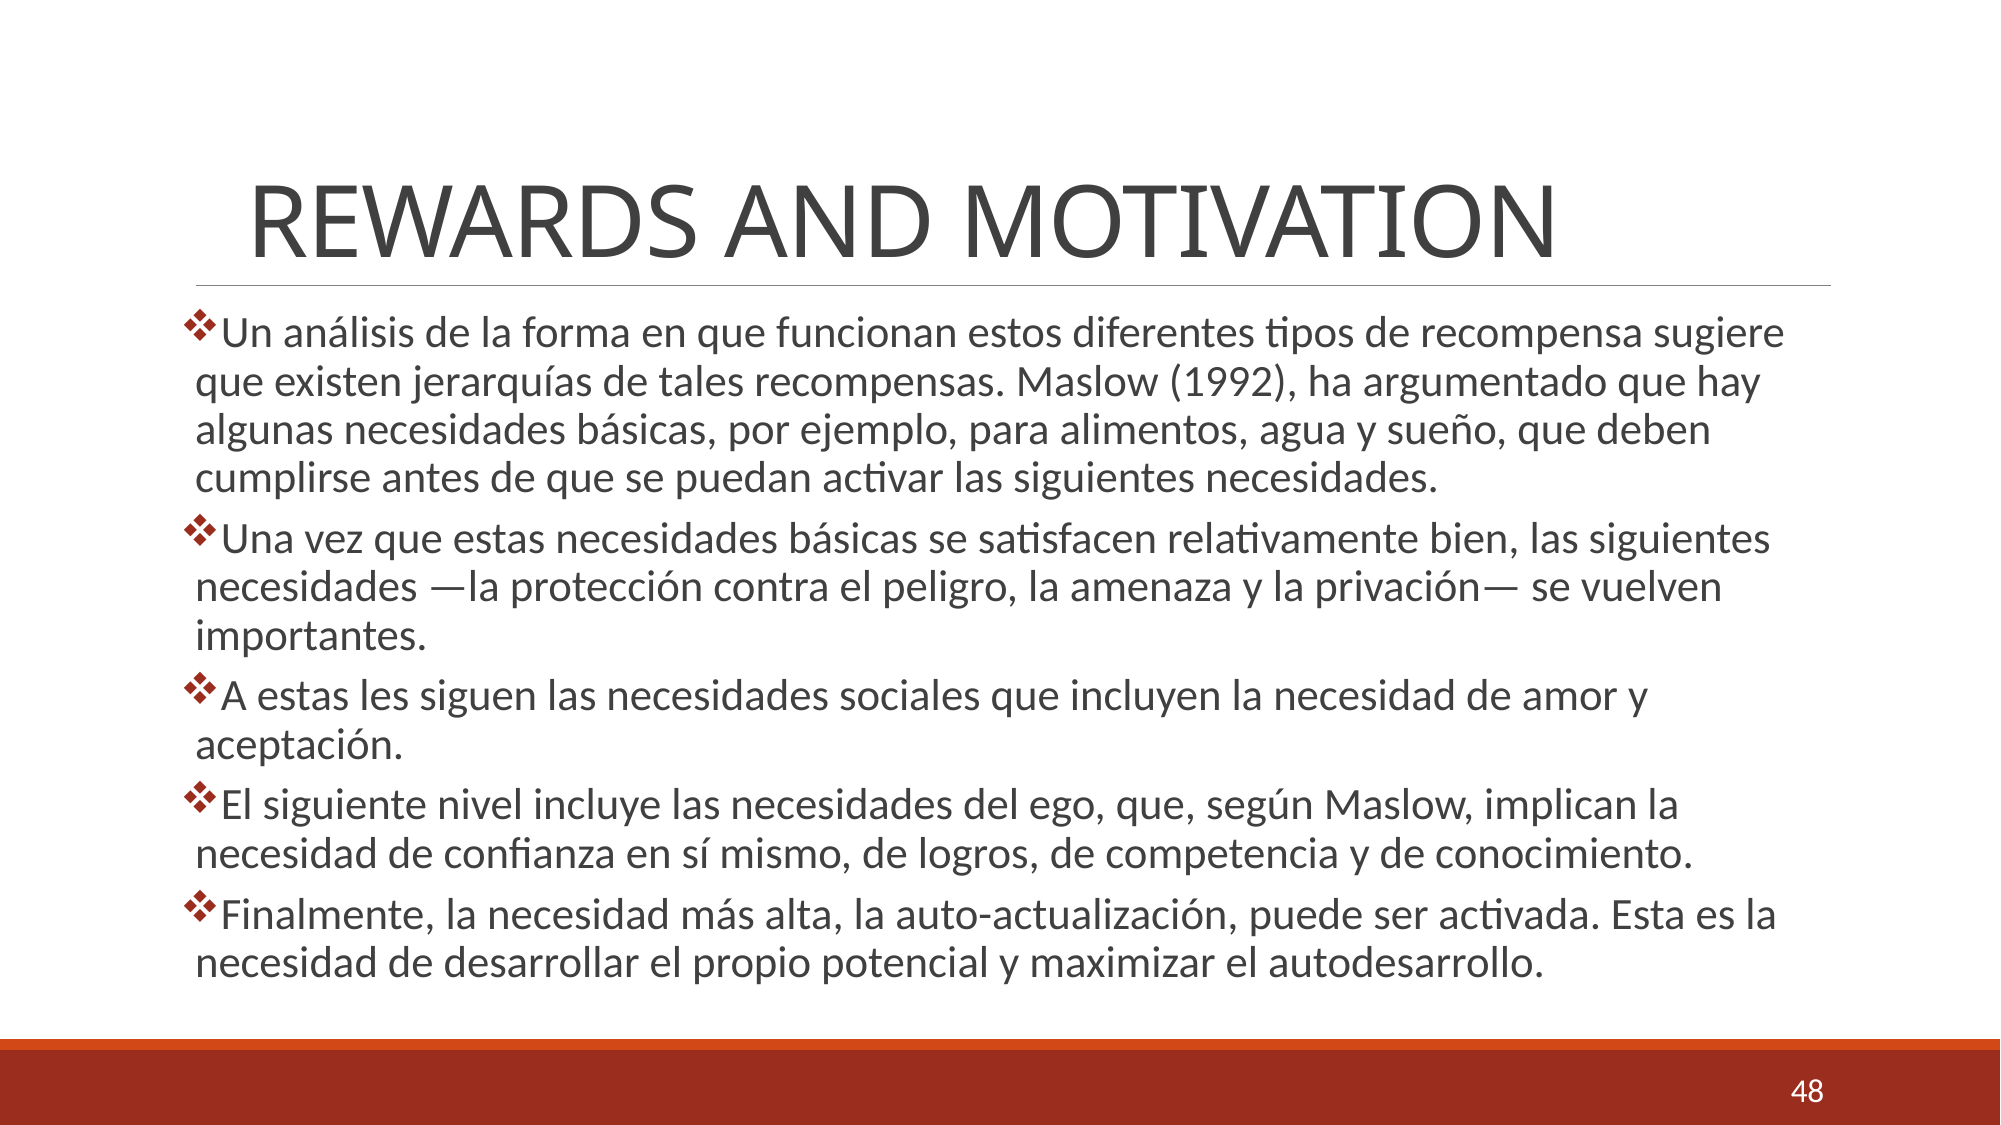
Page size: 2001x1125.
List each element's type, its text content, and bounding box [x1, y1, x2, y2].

slide_number 48 [1624, 1059, 1840, 1120]
title REWARDS AND MOTIVATION [180, 47, 1830, 285]
list Un análisis de la forma en que funcionan estos diferentes tipos de recompensa sugiere que existen jerarquías de tales recompensas. Maslow (1992), ha argumentado que hay algunas necesidades básicas, por ejemplo, para alimentos, agua y sueño, que deben cumplirse antes de que se puedan activar las siguientes necesidades. Una vez que estas necesidades básicas se satisfacen relativamente bien, las siguientes necesidades —la protección contra el peligro, la amenaza y la privación— se vuelven importantes. A estas les siguen las necesidades sociales que incluyen la necesidad de amor y aceptación. El siguiente nivel incluye las necesidades del ego, que, según Maslow, implican la necesidad de confianza en sí mismo, de logros, de competencia y de conocimiento. Finalmente, la necesidad más alta, la auto-actualización, puede ser activada. Esta es la necesidad de desarrollar el propio potencial y maximizar el autodesarrollo. [180, 301, 1830, 989]
